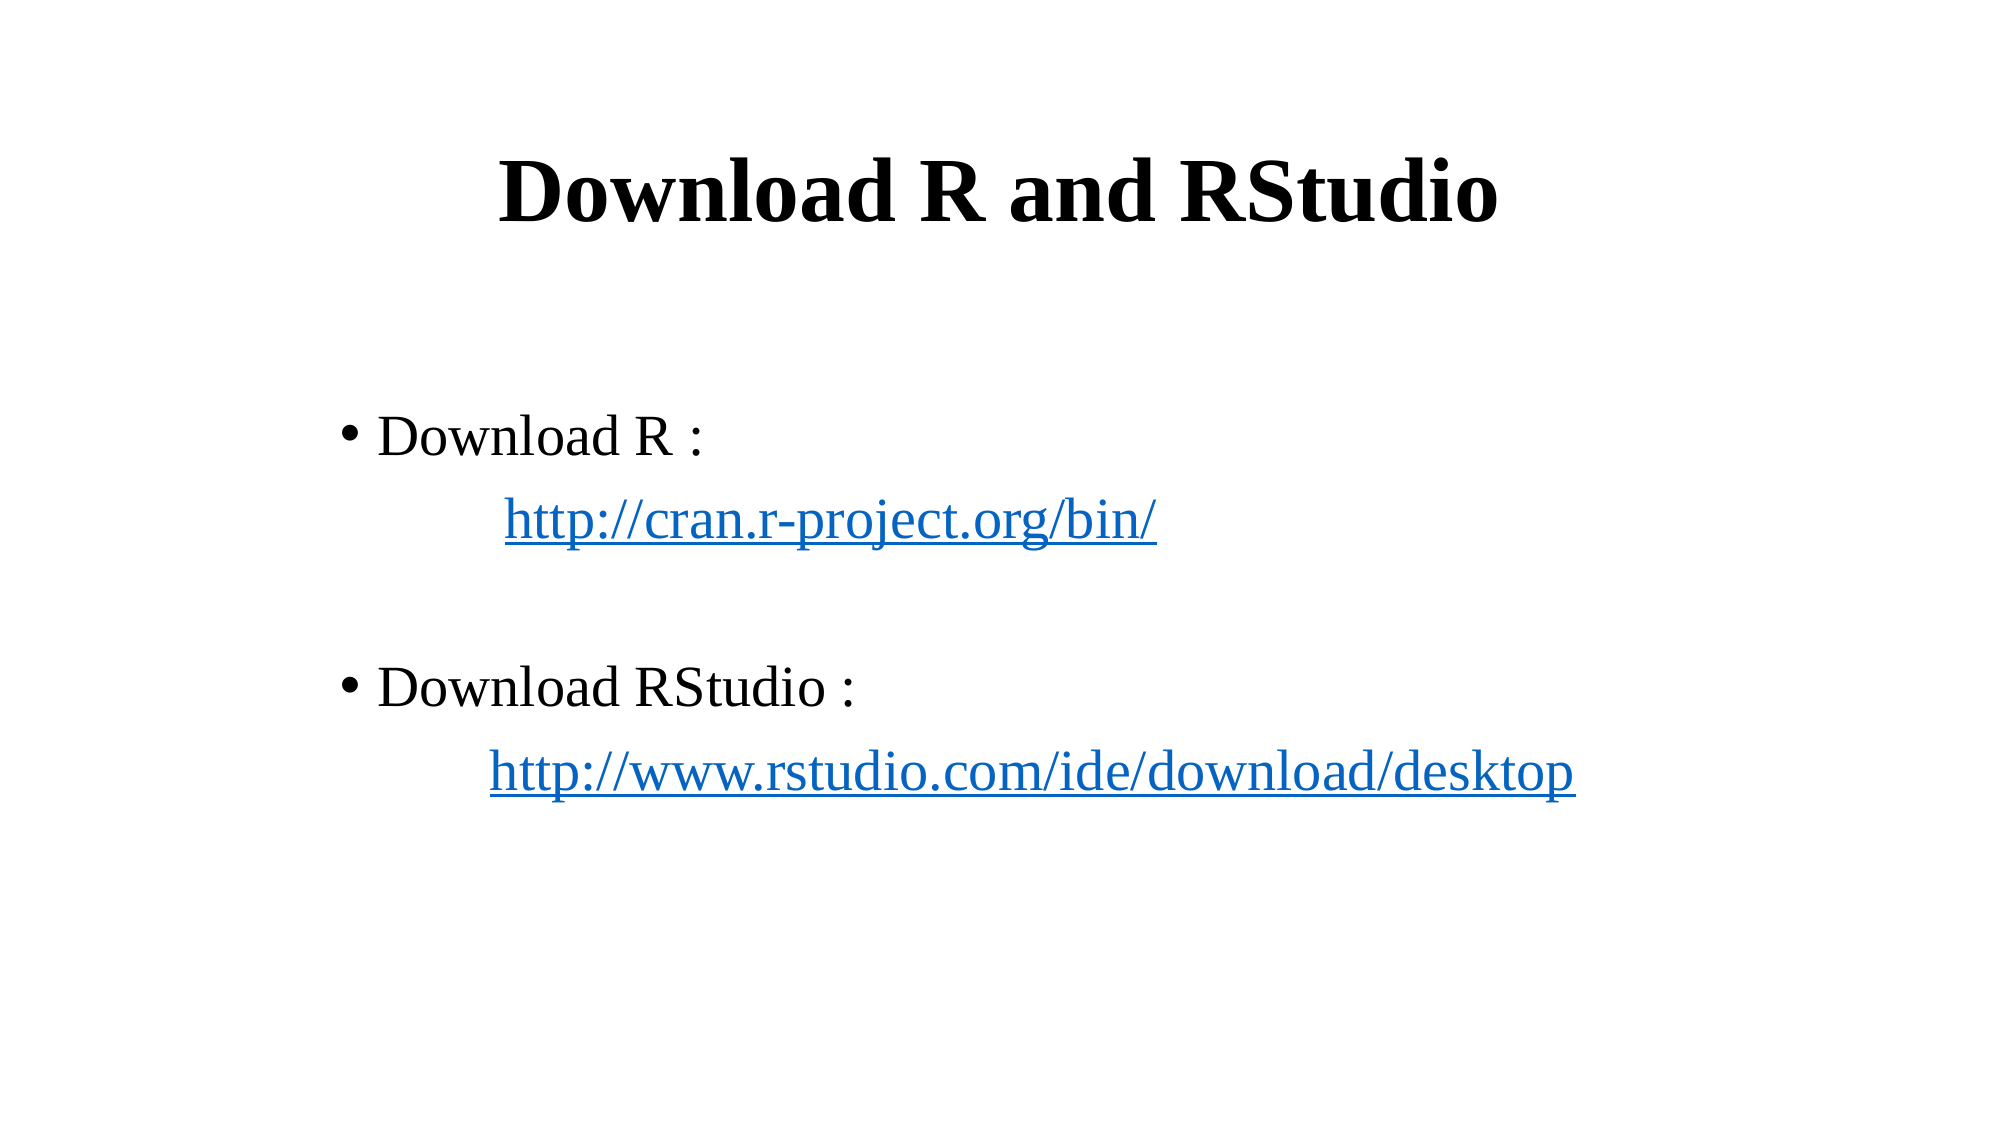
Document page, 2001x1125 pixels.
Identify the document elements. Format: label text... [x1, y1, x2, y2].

title Download R and RStudio [324, 115, 1675, 268]
list Download R : http://cran.r-project.org/bin/ Download RStudio : http://www.rstudio.com/ide/download/desktop [324, 397, 1675, 906]
